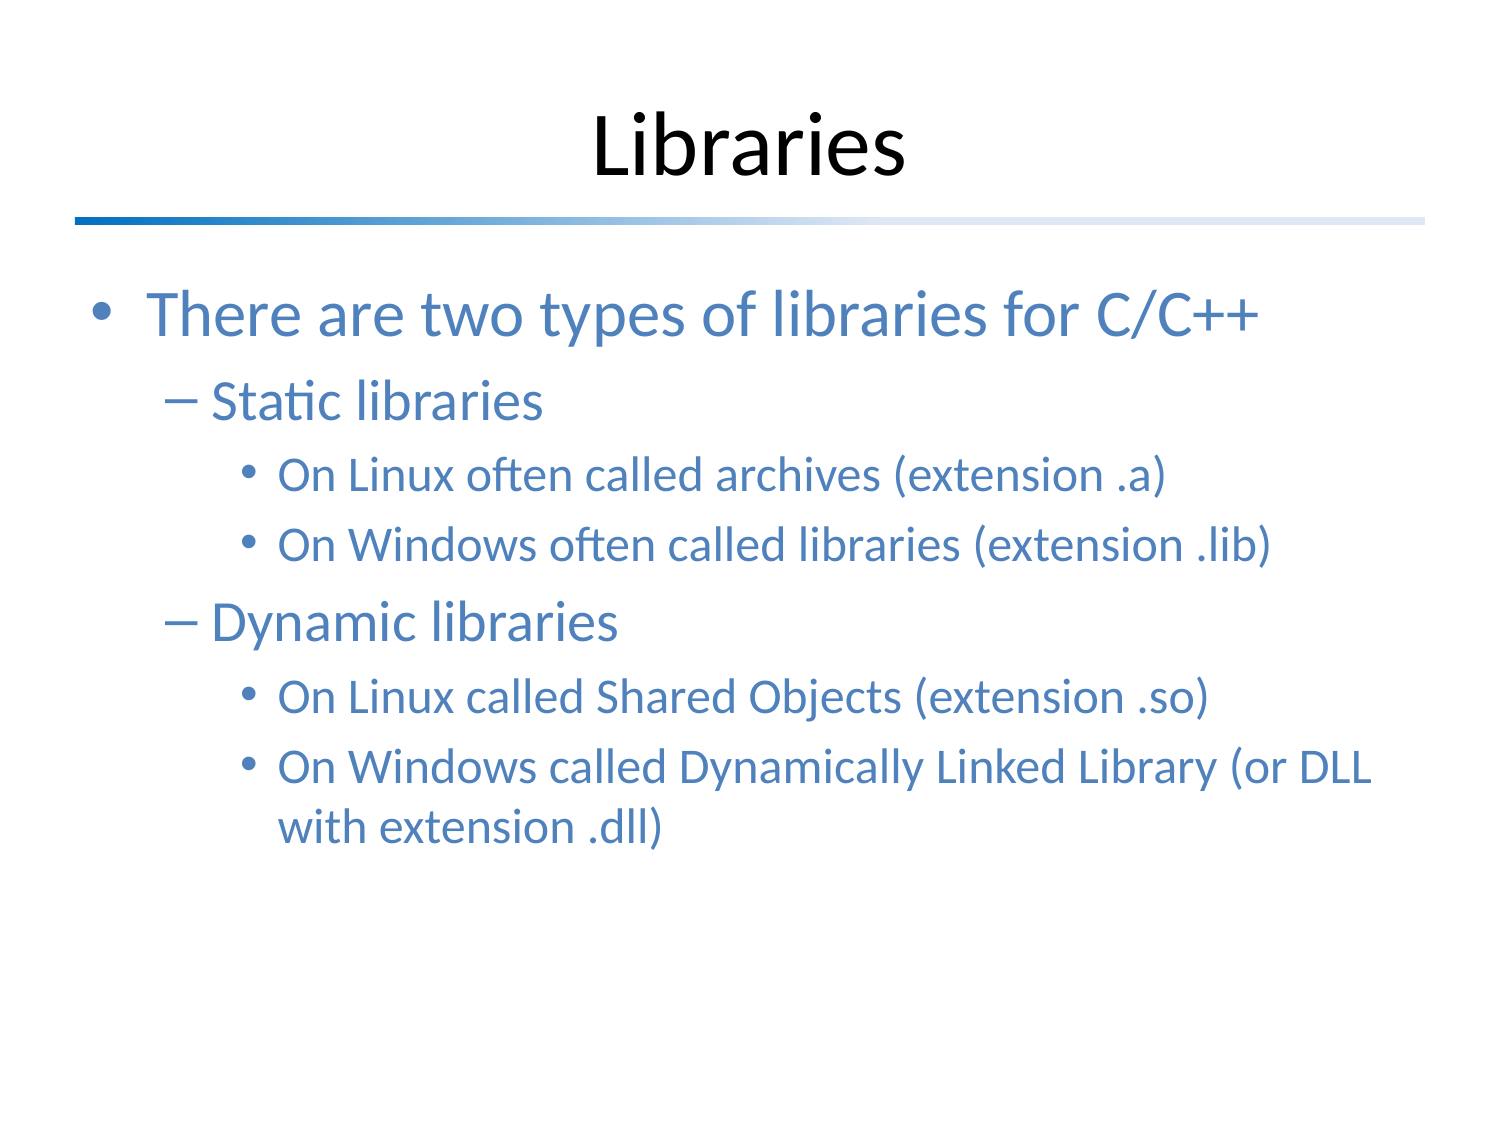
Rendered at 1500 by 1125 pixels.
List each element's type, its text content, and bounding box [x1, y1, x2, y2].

list There are two types of libraries for C/C++ Static libraries On Linux often called archives (extension .a) On Windows often called libraries (extension .lib) Dynamic libraries On Linux called Shared Objects (extension .so) On Windows called Dynamically Linked Library (or DLL with extension .dll) [75, 262, 1425, 1005]
title Libraries [75, 45, 1425, 233]
